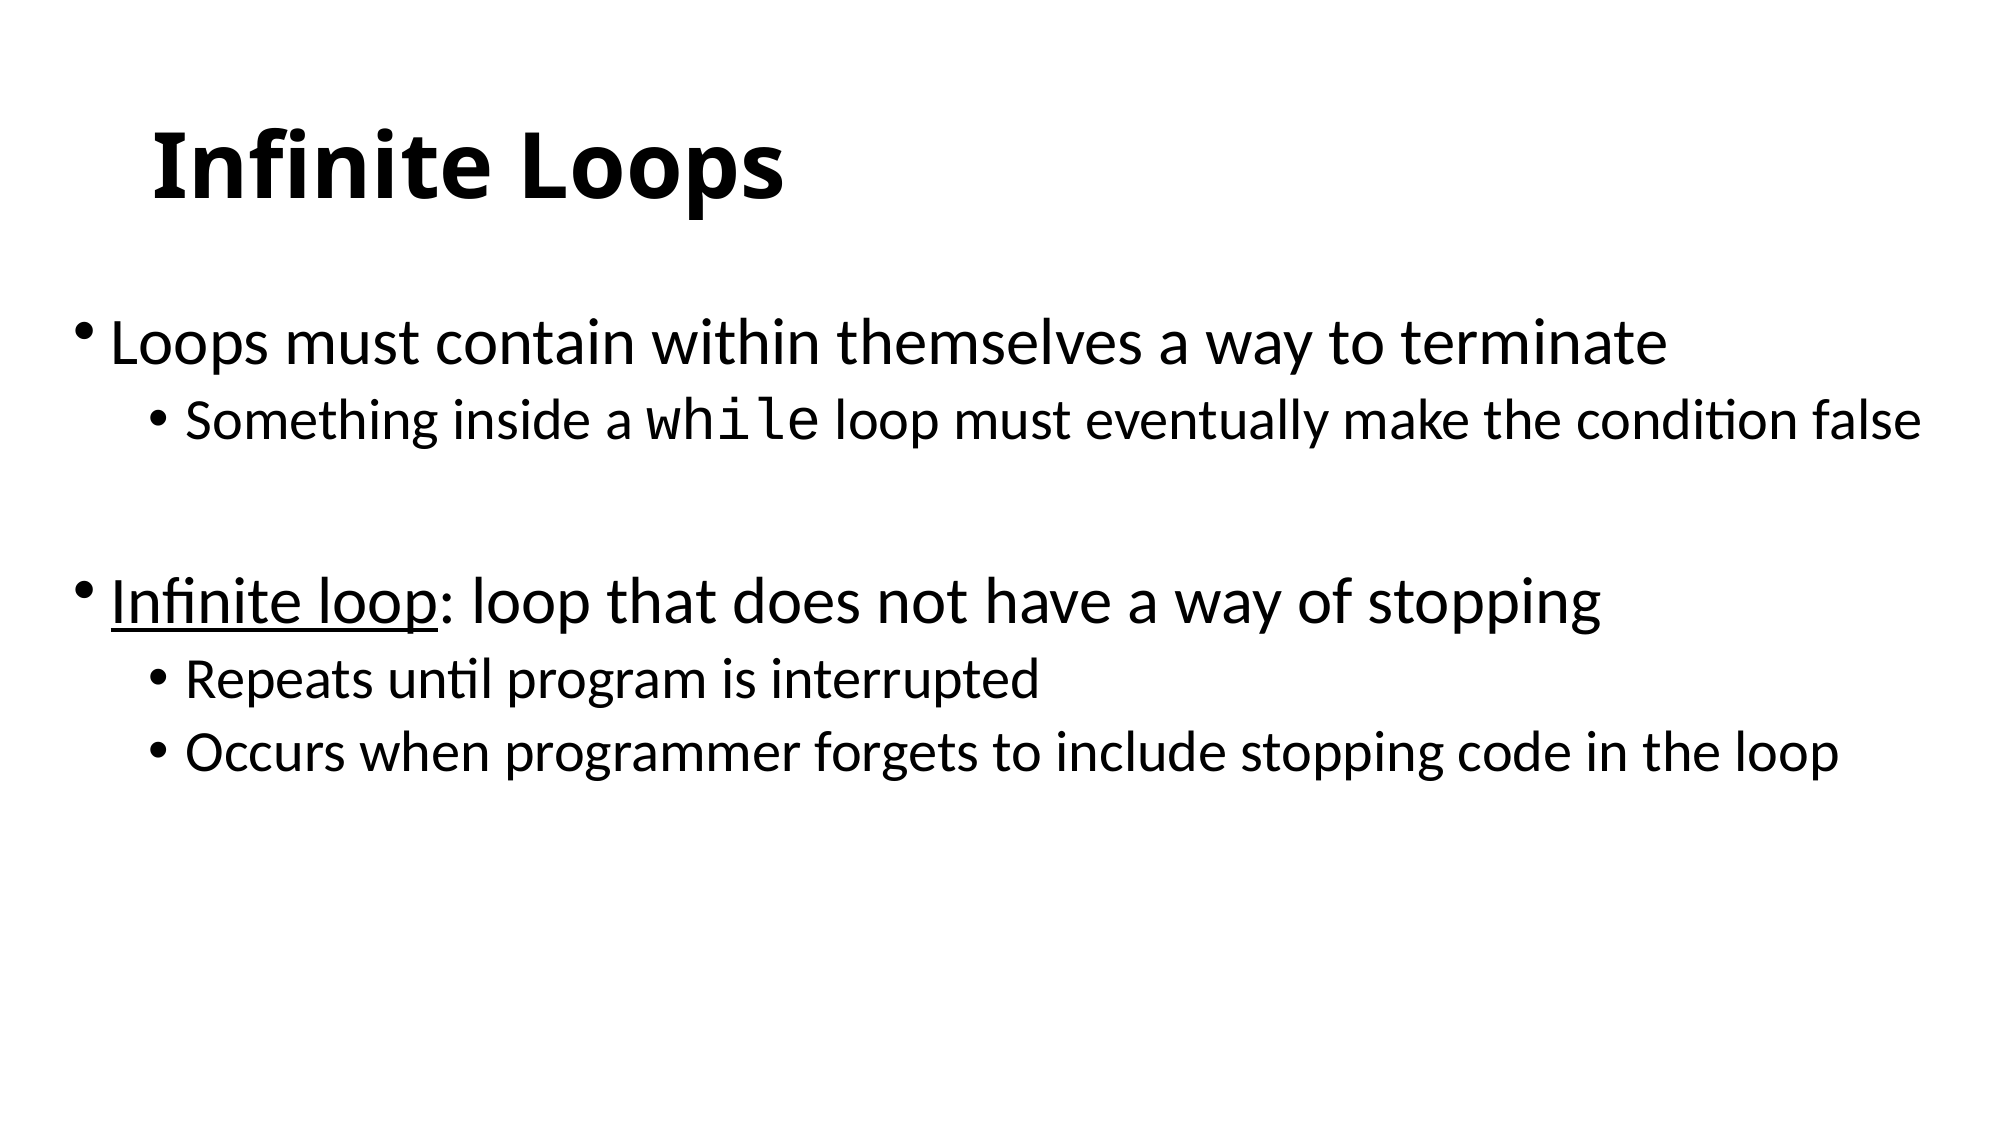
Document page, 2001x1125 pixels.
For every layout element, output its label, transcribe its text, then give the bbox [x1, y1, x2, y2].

list Loops must contain within themselves a way to terminate Something inside a while loop must eventually make the condition false Infinite loop: loop that does not have a way of stopping Repeats until program is interrupted Occurs when programmer forgets to include stopping code in the loop [58, 299, 1941, 1014]
title Infinite Loops [137, 59, 1863, 278]
